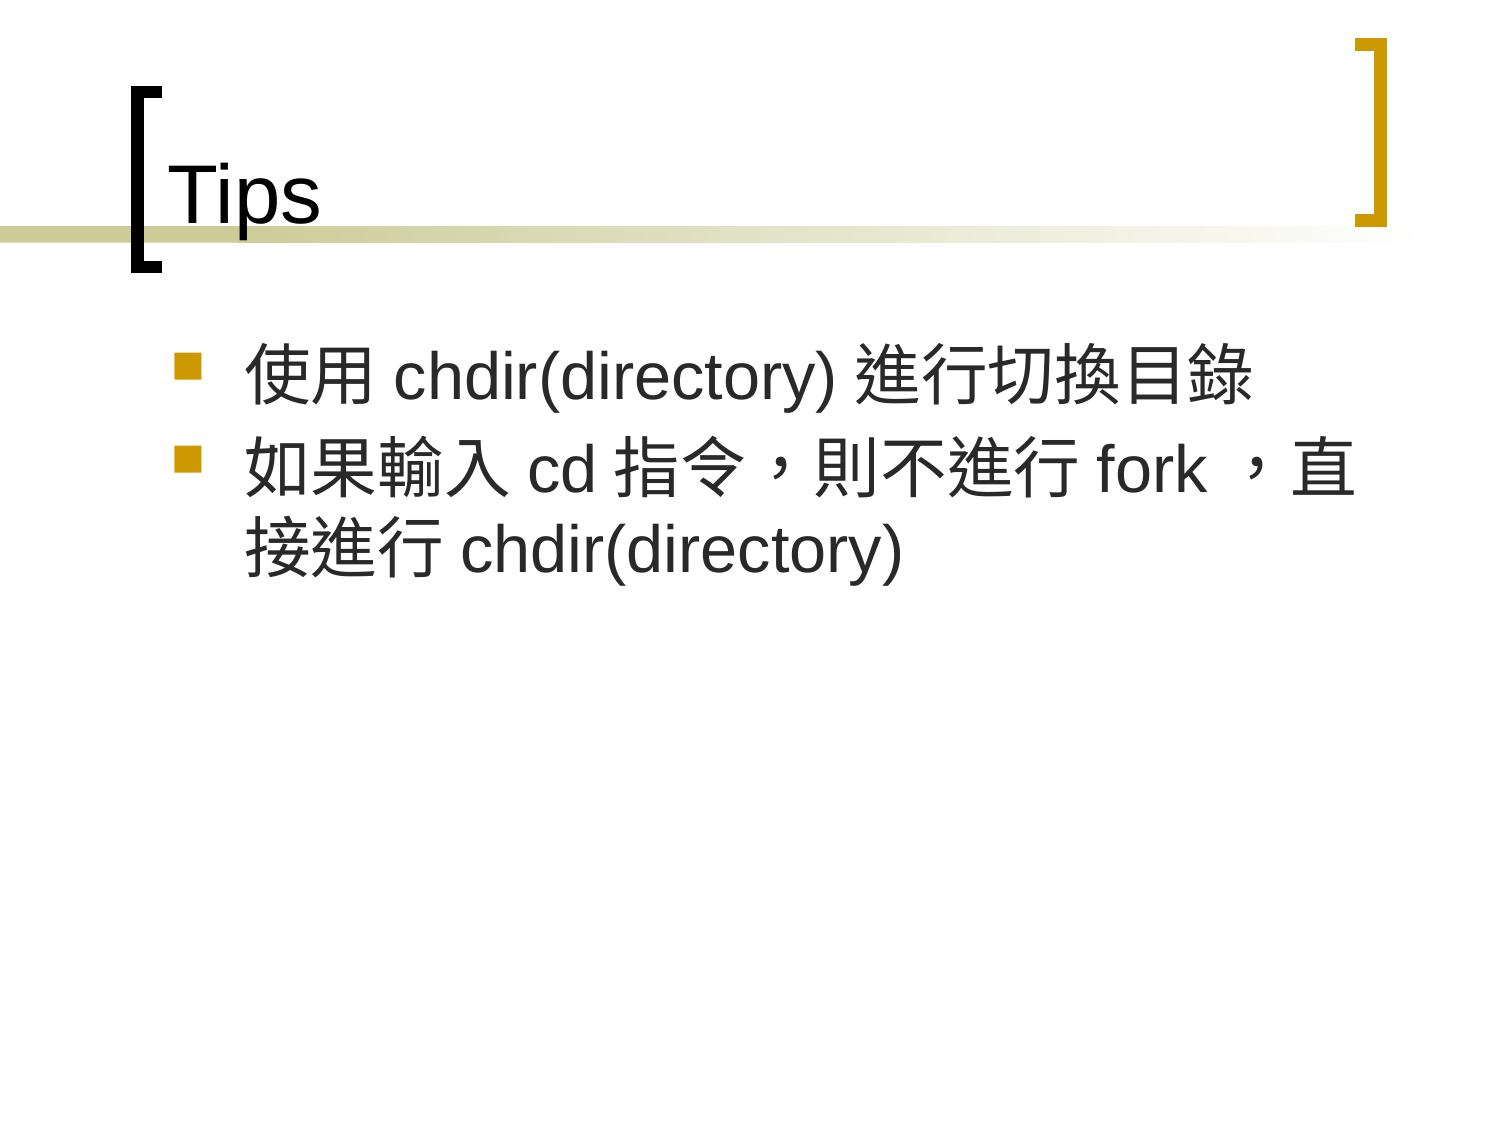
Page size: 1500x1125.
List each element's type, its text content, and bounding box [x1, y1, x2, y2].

title Tips [152, 15, 1328, 248]
list 使用chdir(directory)進行切換目錄 如果輸入cd指令，則不進行fork，直接進行chdir(directory) [155, 324, 1413, 1000]
